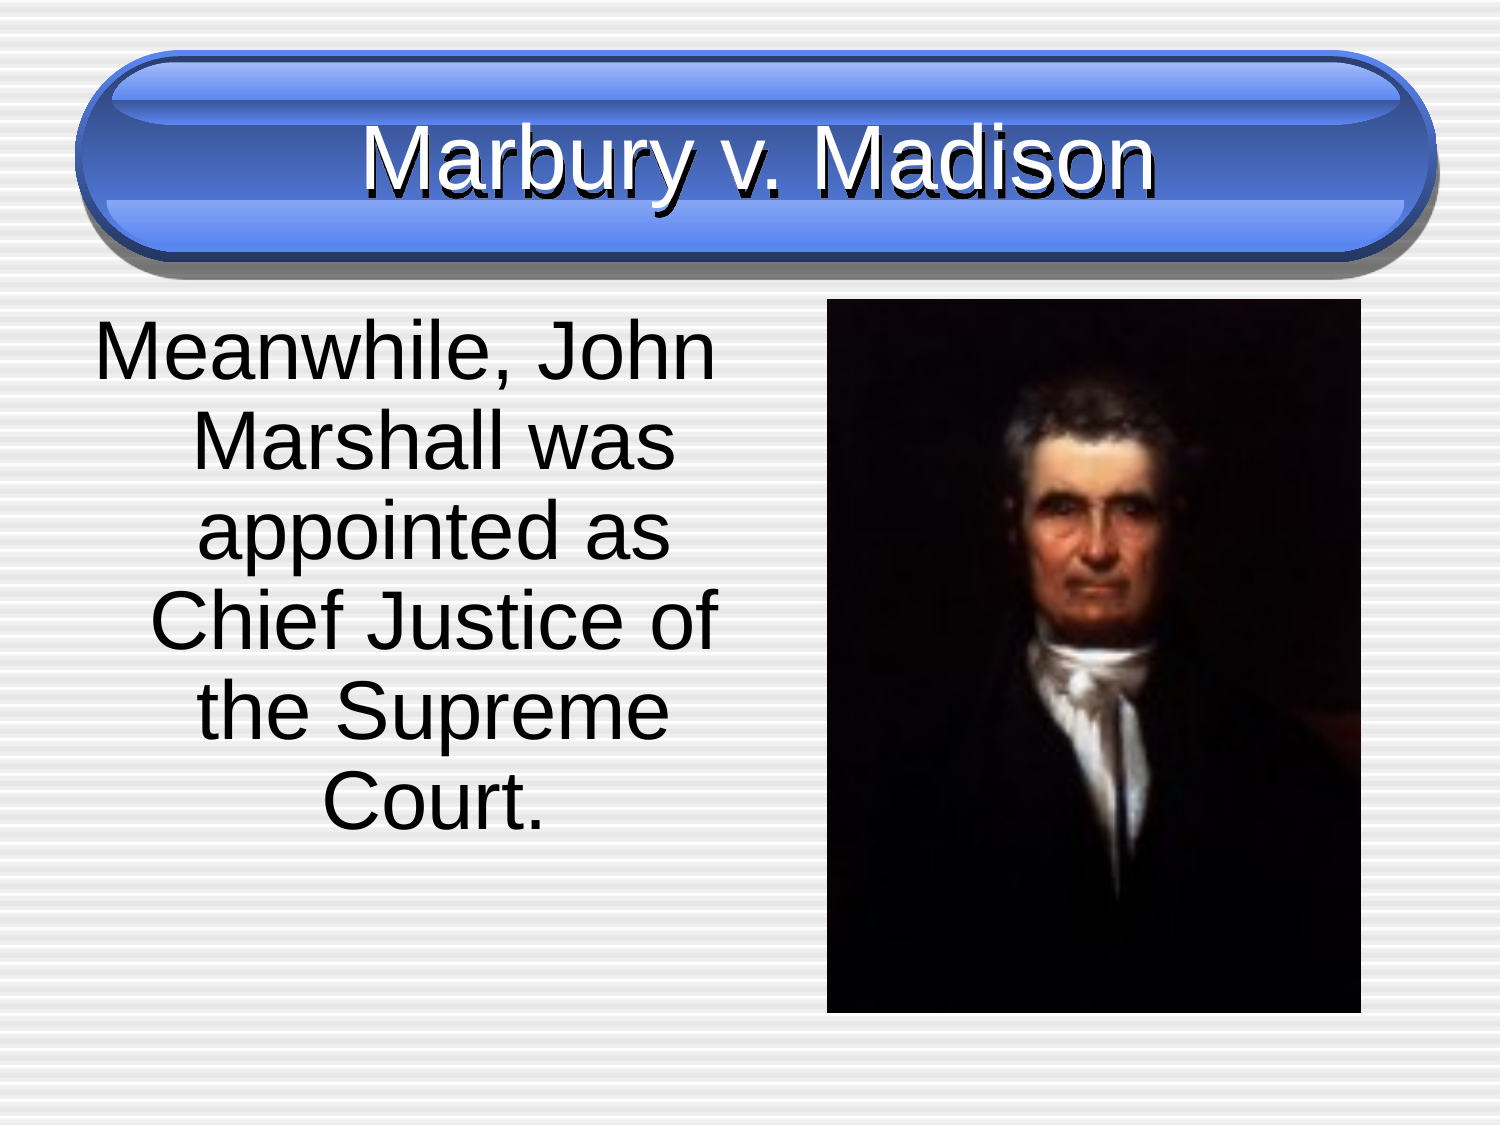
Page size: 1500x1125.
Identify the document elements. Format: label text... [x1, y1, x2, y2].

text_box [826, 299, 1361, 1013]
picture [0, 0, 1500, 1125]
list Meanwhile, John Marshall was appointed as Chief Justice of the Supreme Court. [74, 299, 738, 1013]
title Marbury v. Madison [129, 79, 1388, 226]
